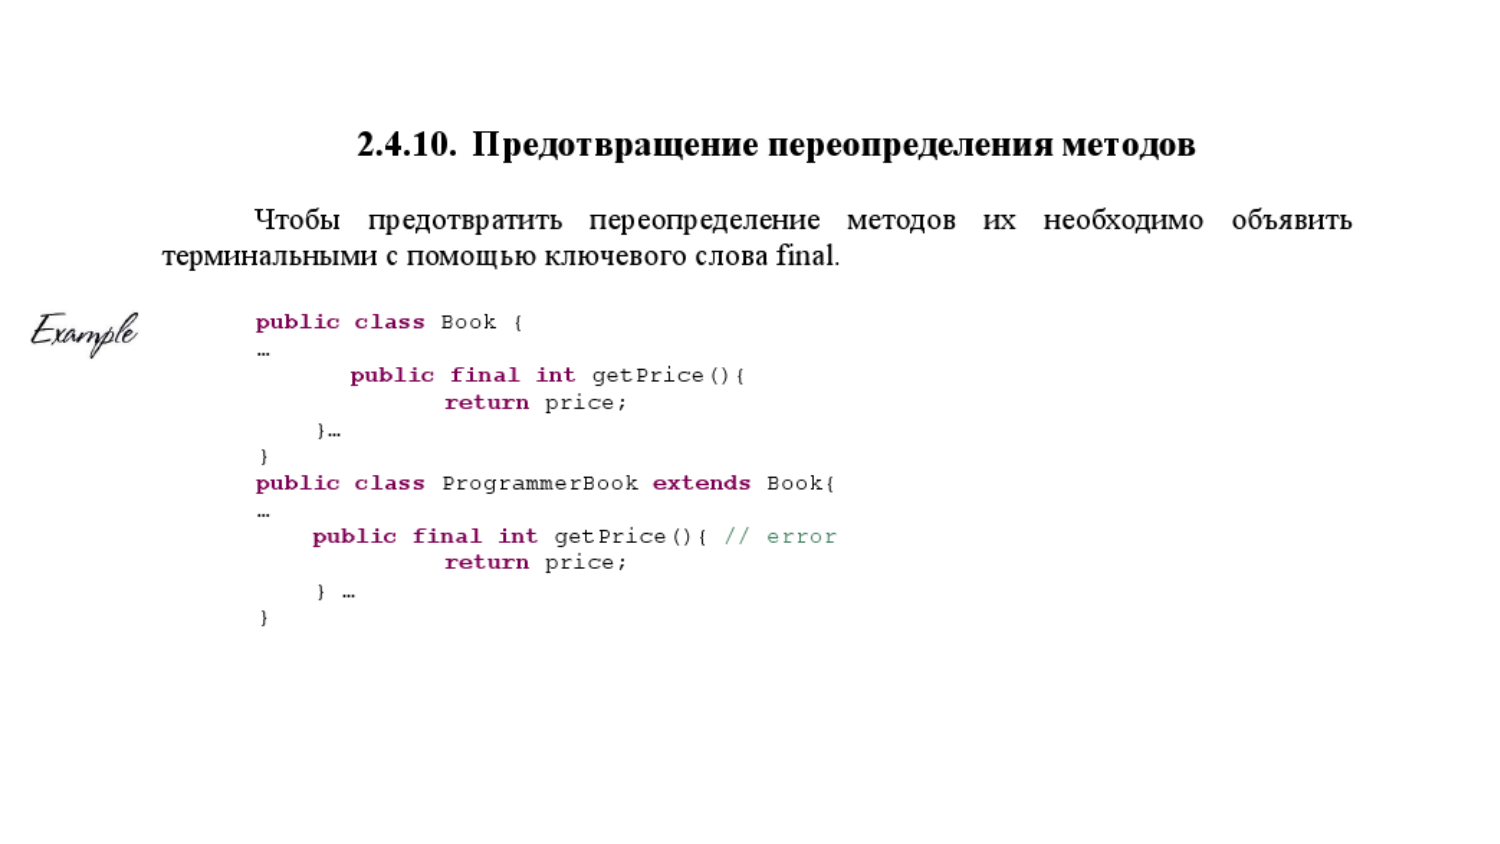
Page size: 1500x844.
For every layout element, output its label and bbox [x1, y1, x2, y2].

picture [6, 83, 1500, 661]
